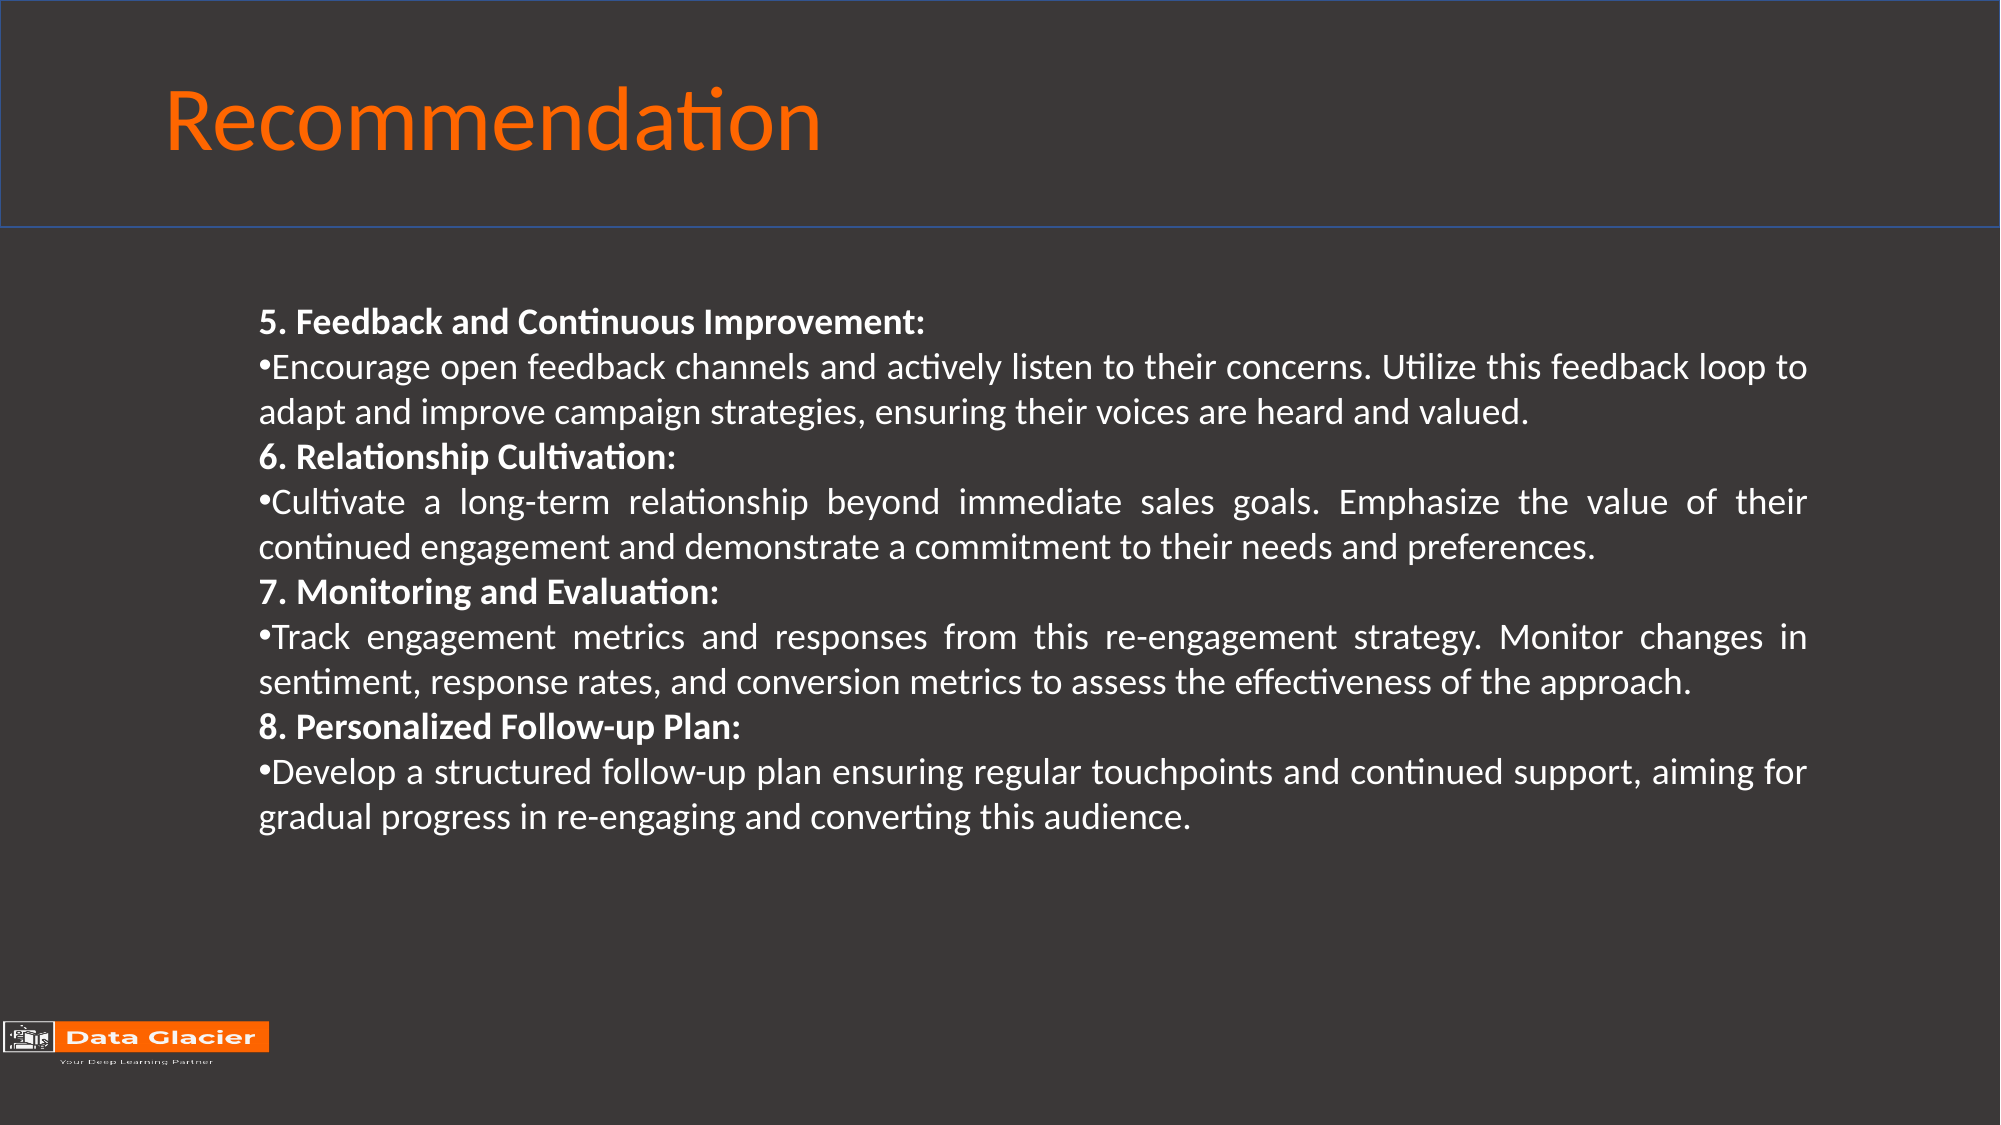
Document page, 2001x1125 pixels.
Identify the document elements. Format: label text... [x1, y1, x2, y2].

picture [0, 961, 272, 1125]
text_box Recommendation [0, 0, 2000, 228]
text_box 5. Feedback and Continuous Improvement: Encourage open feedback channels and actively listen to their concerns. Utilize this feedback loop to adapt and improve campaign strategies, ensuring their voices are heard and valued. 6. Relationship Cultivation: Cultivate a long-term relationship beyond immediate sales goals. Emphasize the value of their continued engagement and demonstrate a commitment to their needs and preferences. 7. Monitoring and Evaluation: Track engagement metrics and responses from this re-engagement strategy. Monitor changes in sentiment, response rates, and conversion metrics to assess the effectiveness of the approach. 8. Personalized Follow-up Plan: Develop a structured follow-up plan ensuring regular touchpoints and continued support, aiming for gradual progress in re-engaging and converting this audience. [243, 244, 1825, 1070]
